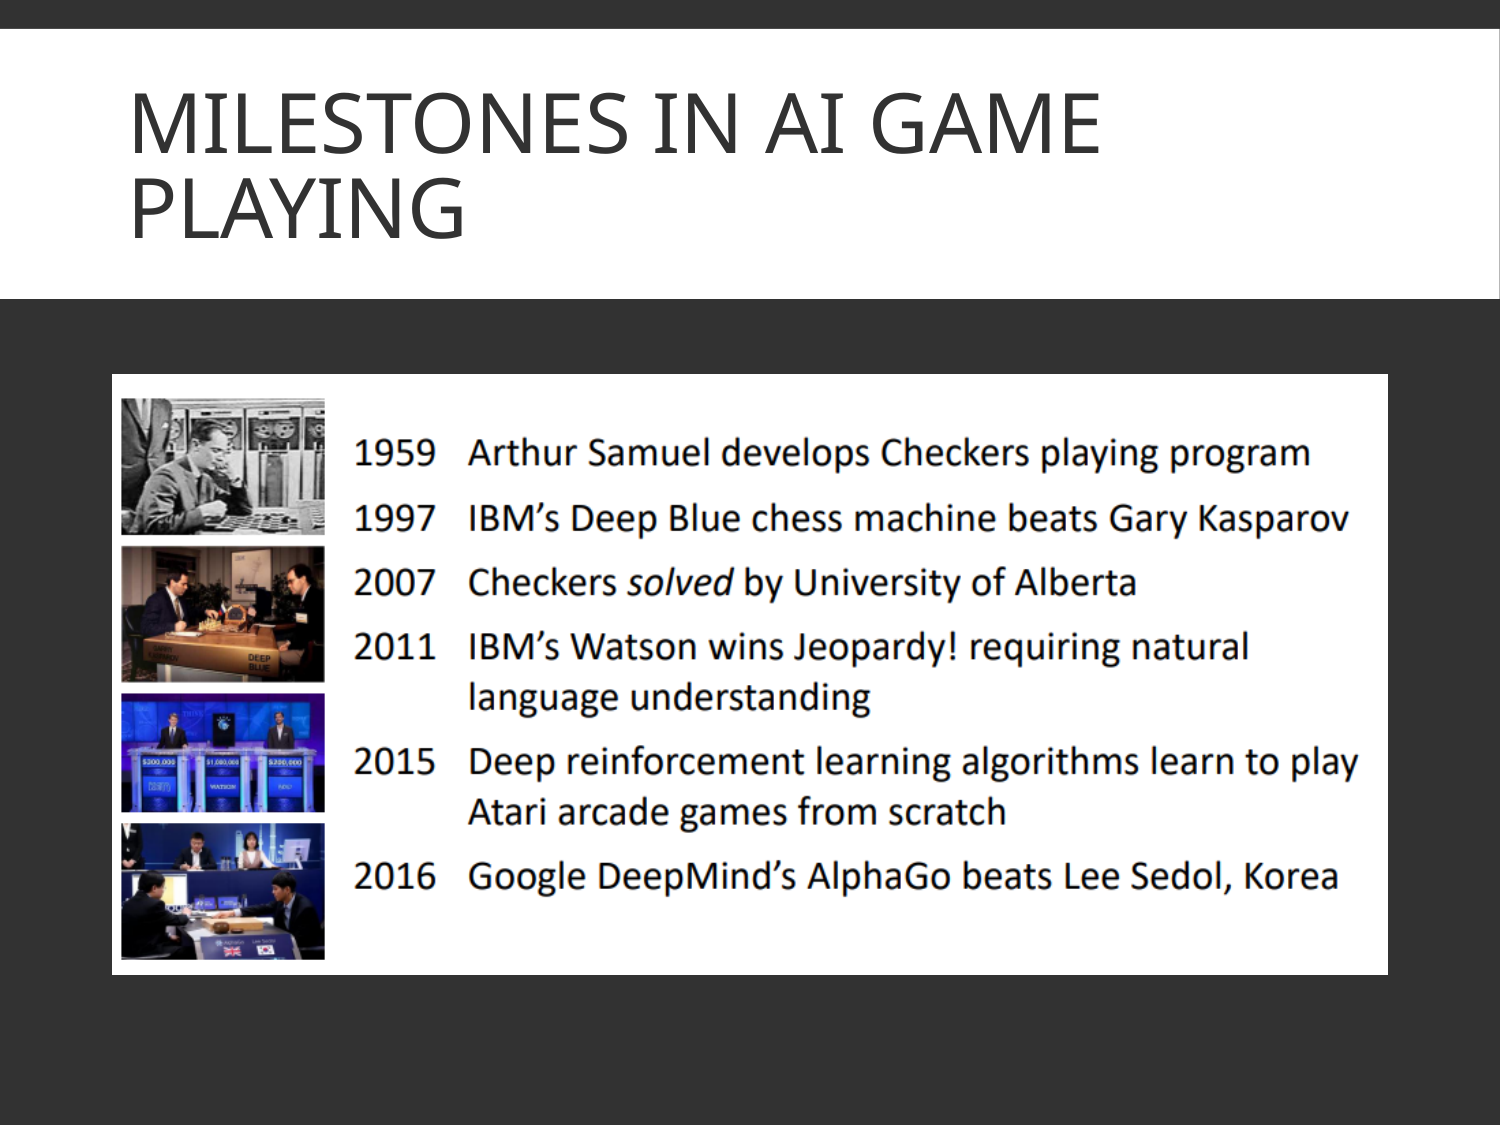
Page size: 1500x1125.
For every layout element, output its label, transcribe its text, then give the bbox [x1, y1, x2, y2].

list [112, 374, 1388, 976]
title Milestones in AI Game Playing [112, 46, 1388, 295]
